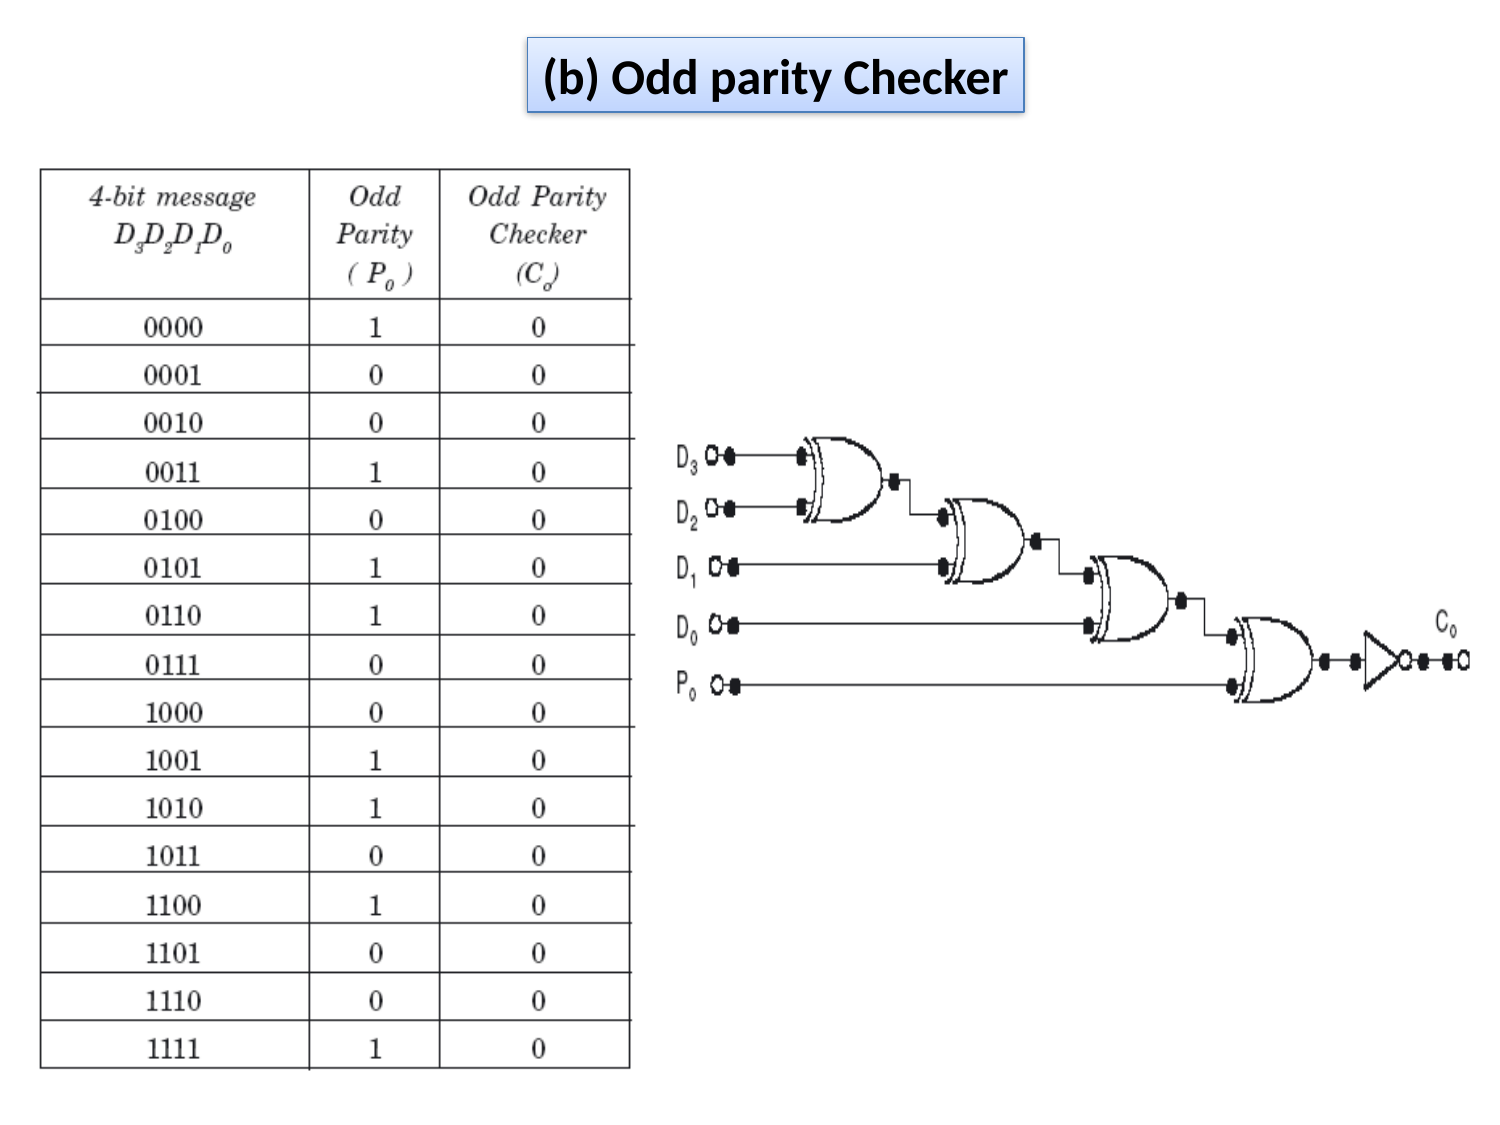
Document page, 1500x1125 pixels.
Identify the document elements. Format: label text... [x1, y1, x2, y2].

picture [662, 424, 1476, 738]
picture [24, 162, 651, 1093]
text_box (b) Odd parity Checker [527, 37, 1025, 113]
